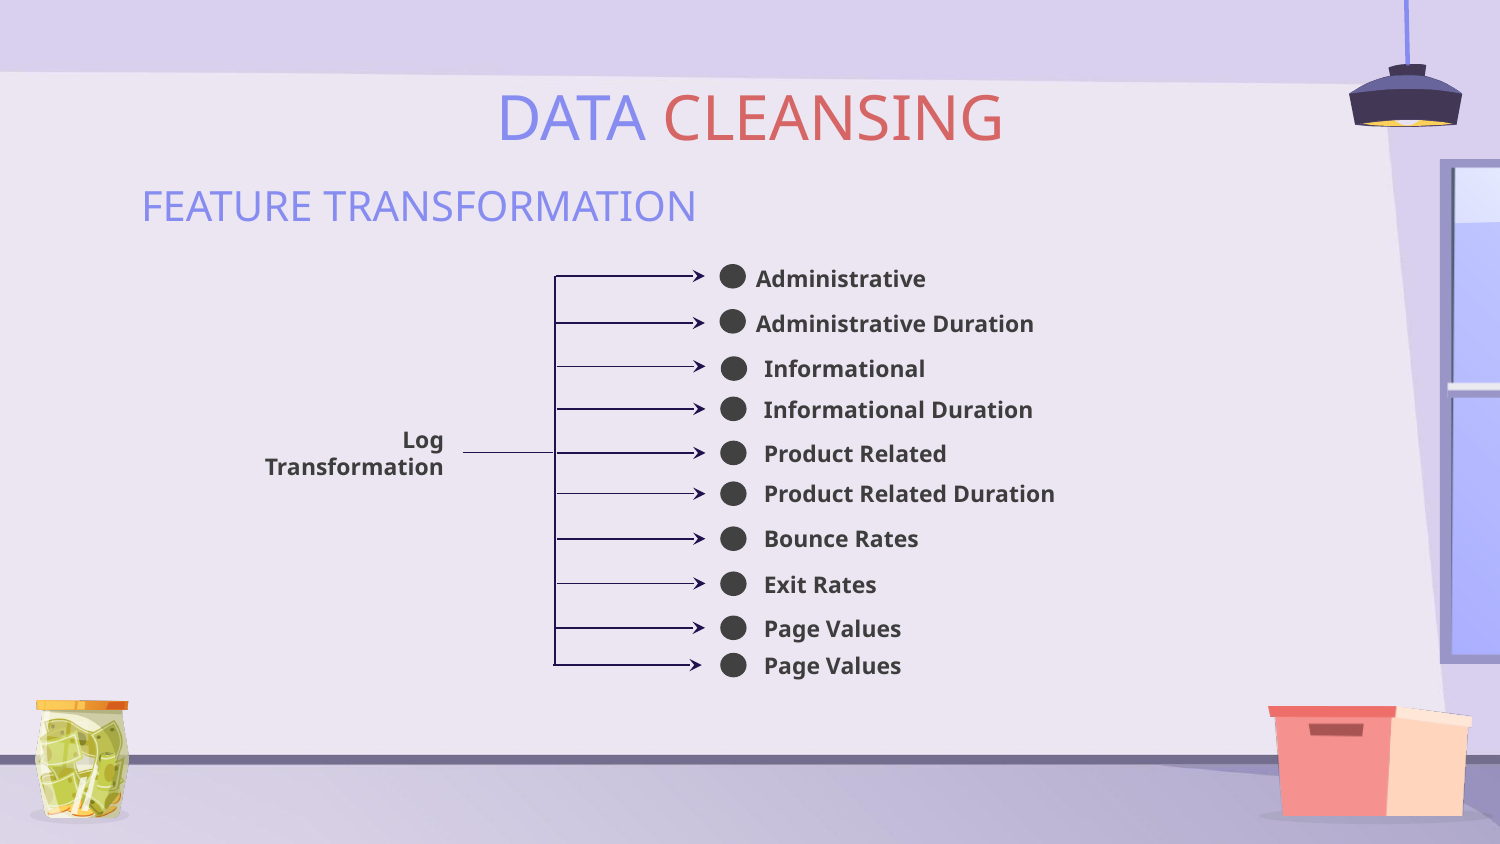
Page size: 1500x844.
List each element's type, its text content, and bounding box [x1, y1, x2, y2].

picture [0, 0, 1500, 844]
title FEATURE TRANSFORMATION [125, 174, 911, 235]
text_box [719, 470, 1140, 517]
title DATA CLEANSING [118, 77, 1383, 153]
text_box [720, 605, 1032, 642]
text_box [719, 255, 1066, 300]
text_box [719, 430, 979, 476]
text_box Log Transformation [205, 430, 462, 476]
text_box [720, 515, 1032, 561]
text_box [720, 642, 1032, 688]
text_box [720, 399, 1070, 432]
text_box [720, 345, 1071, 392]
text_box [720, 561, 1032, 605]
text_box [719, 300, 1066, 345]
